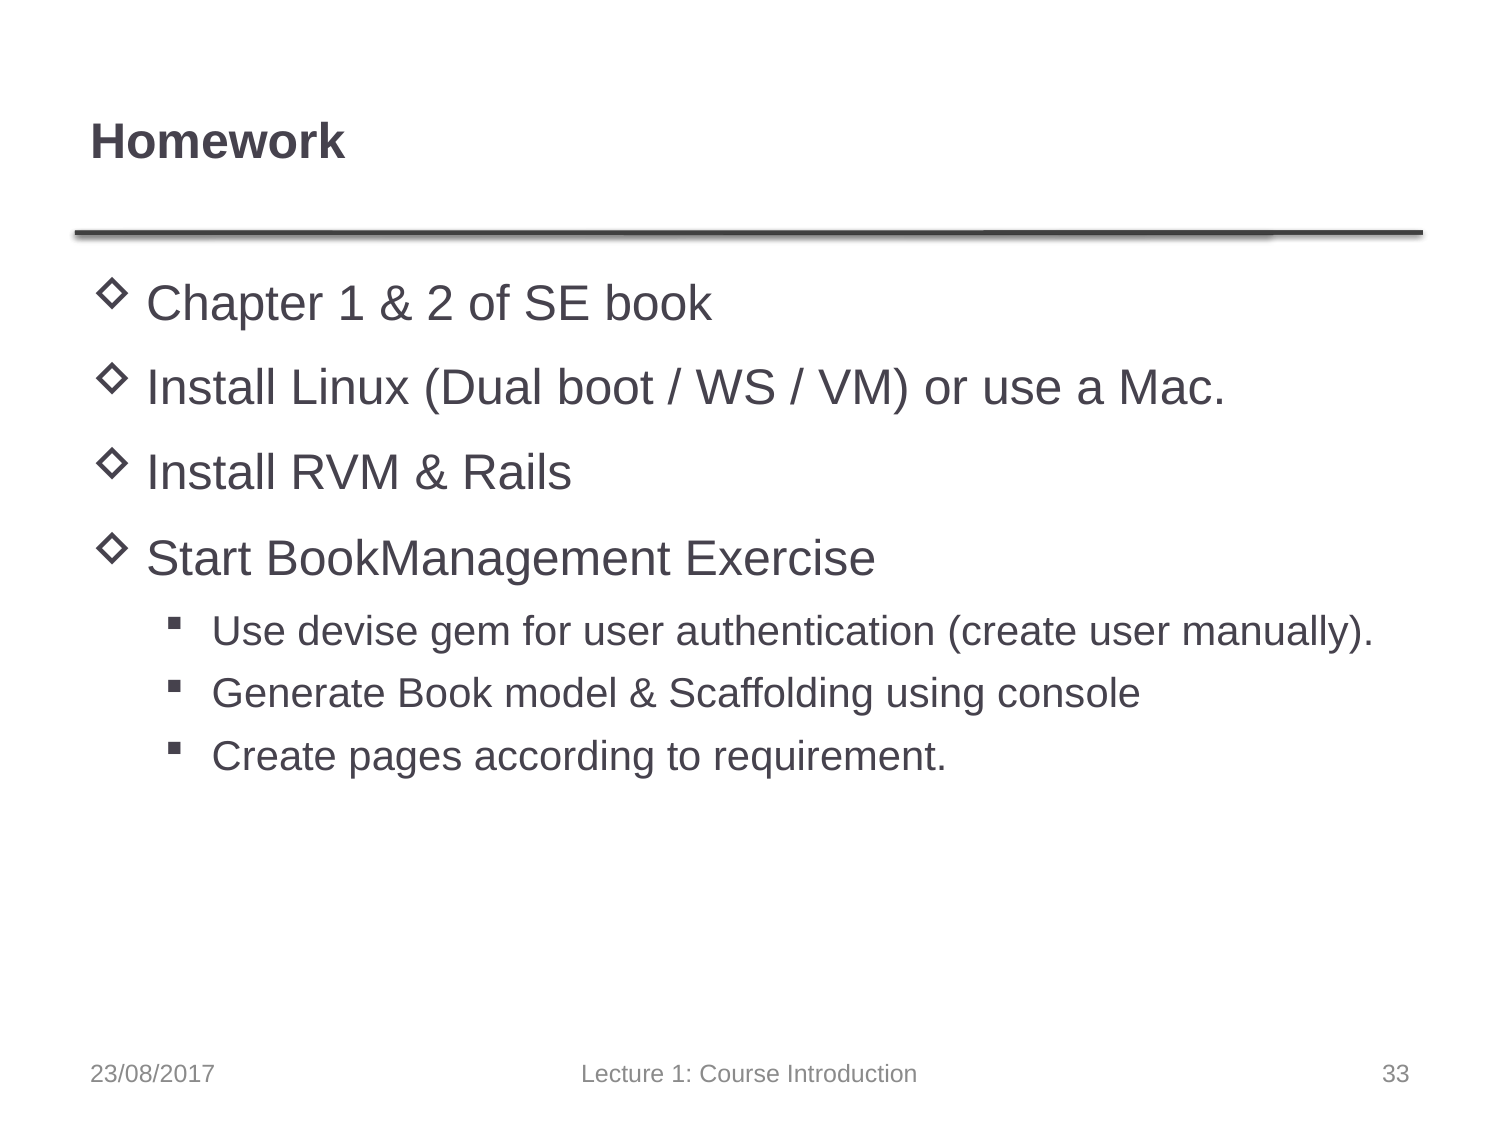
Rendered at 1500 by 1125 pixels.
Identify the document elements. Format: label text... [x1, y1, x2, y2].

footer Lecture 1: Course Introduction [512, 1042, 988, 1103]
title Homework [74, 44, 1272, 233]
slide_number 33 [1074, 1042, 1425, 1103]
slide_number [75, 1042, 425, 1103]
list Chapter 1 & 2 of SE book Install Linux (Dual boot / WS / VM) or use a Mac. Install RVM & Rails Start BookManagement Exercise Use devise gem for user authentication (create user manually). Generate Book model & Scaffolding using console Create pages according to requirement. [75, 262, 1425, 1005]
